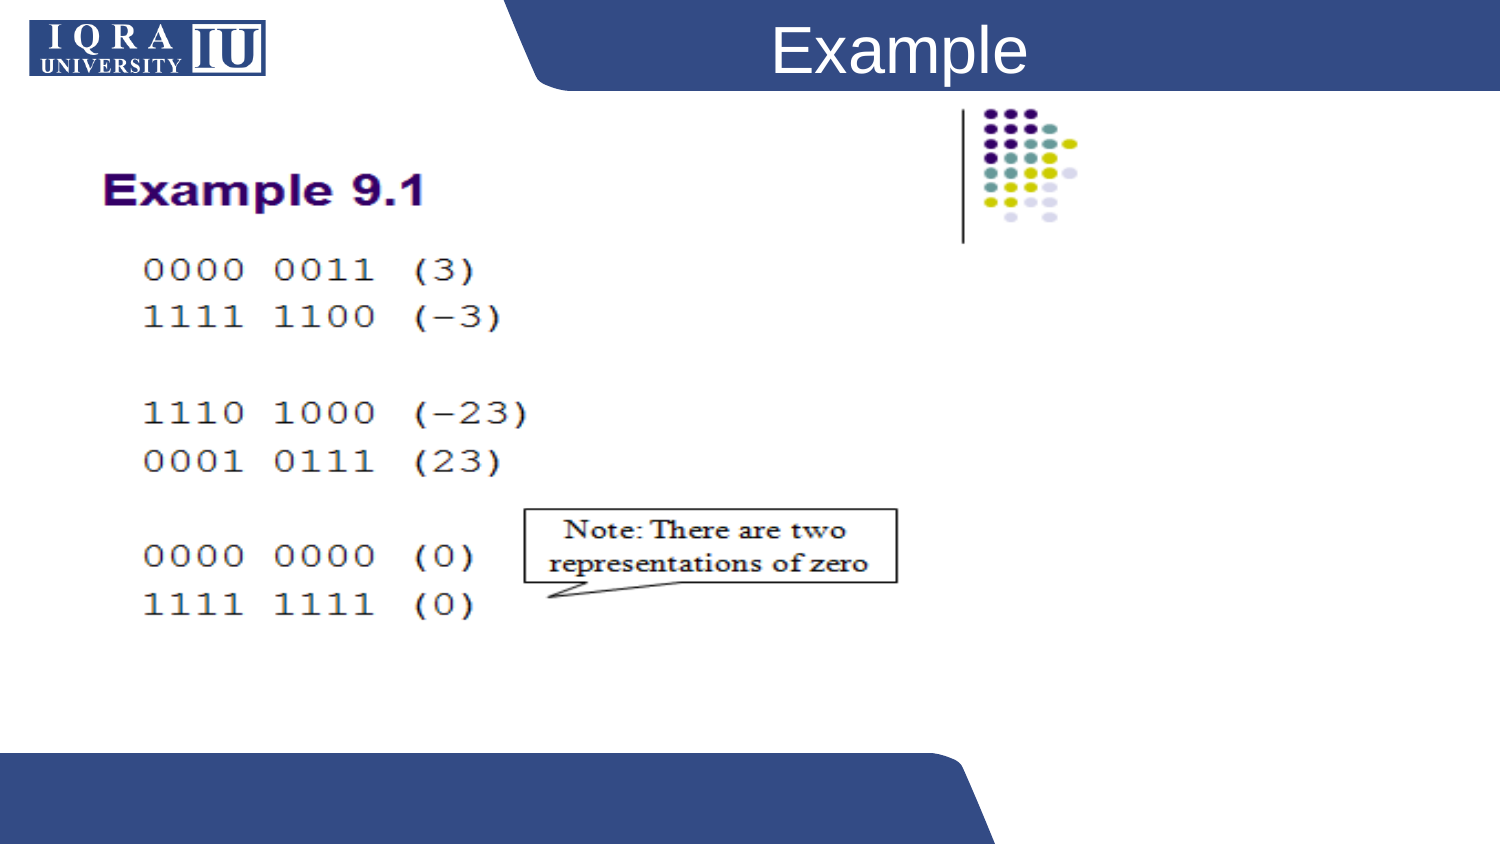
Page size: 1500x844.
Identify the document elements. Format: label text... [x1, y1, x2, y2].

picture [29, 20, 225, 76]
picture [37, 96, 1101, 695]
title Example [225, 0, 1500, 141]
